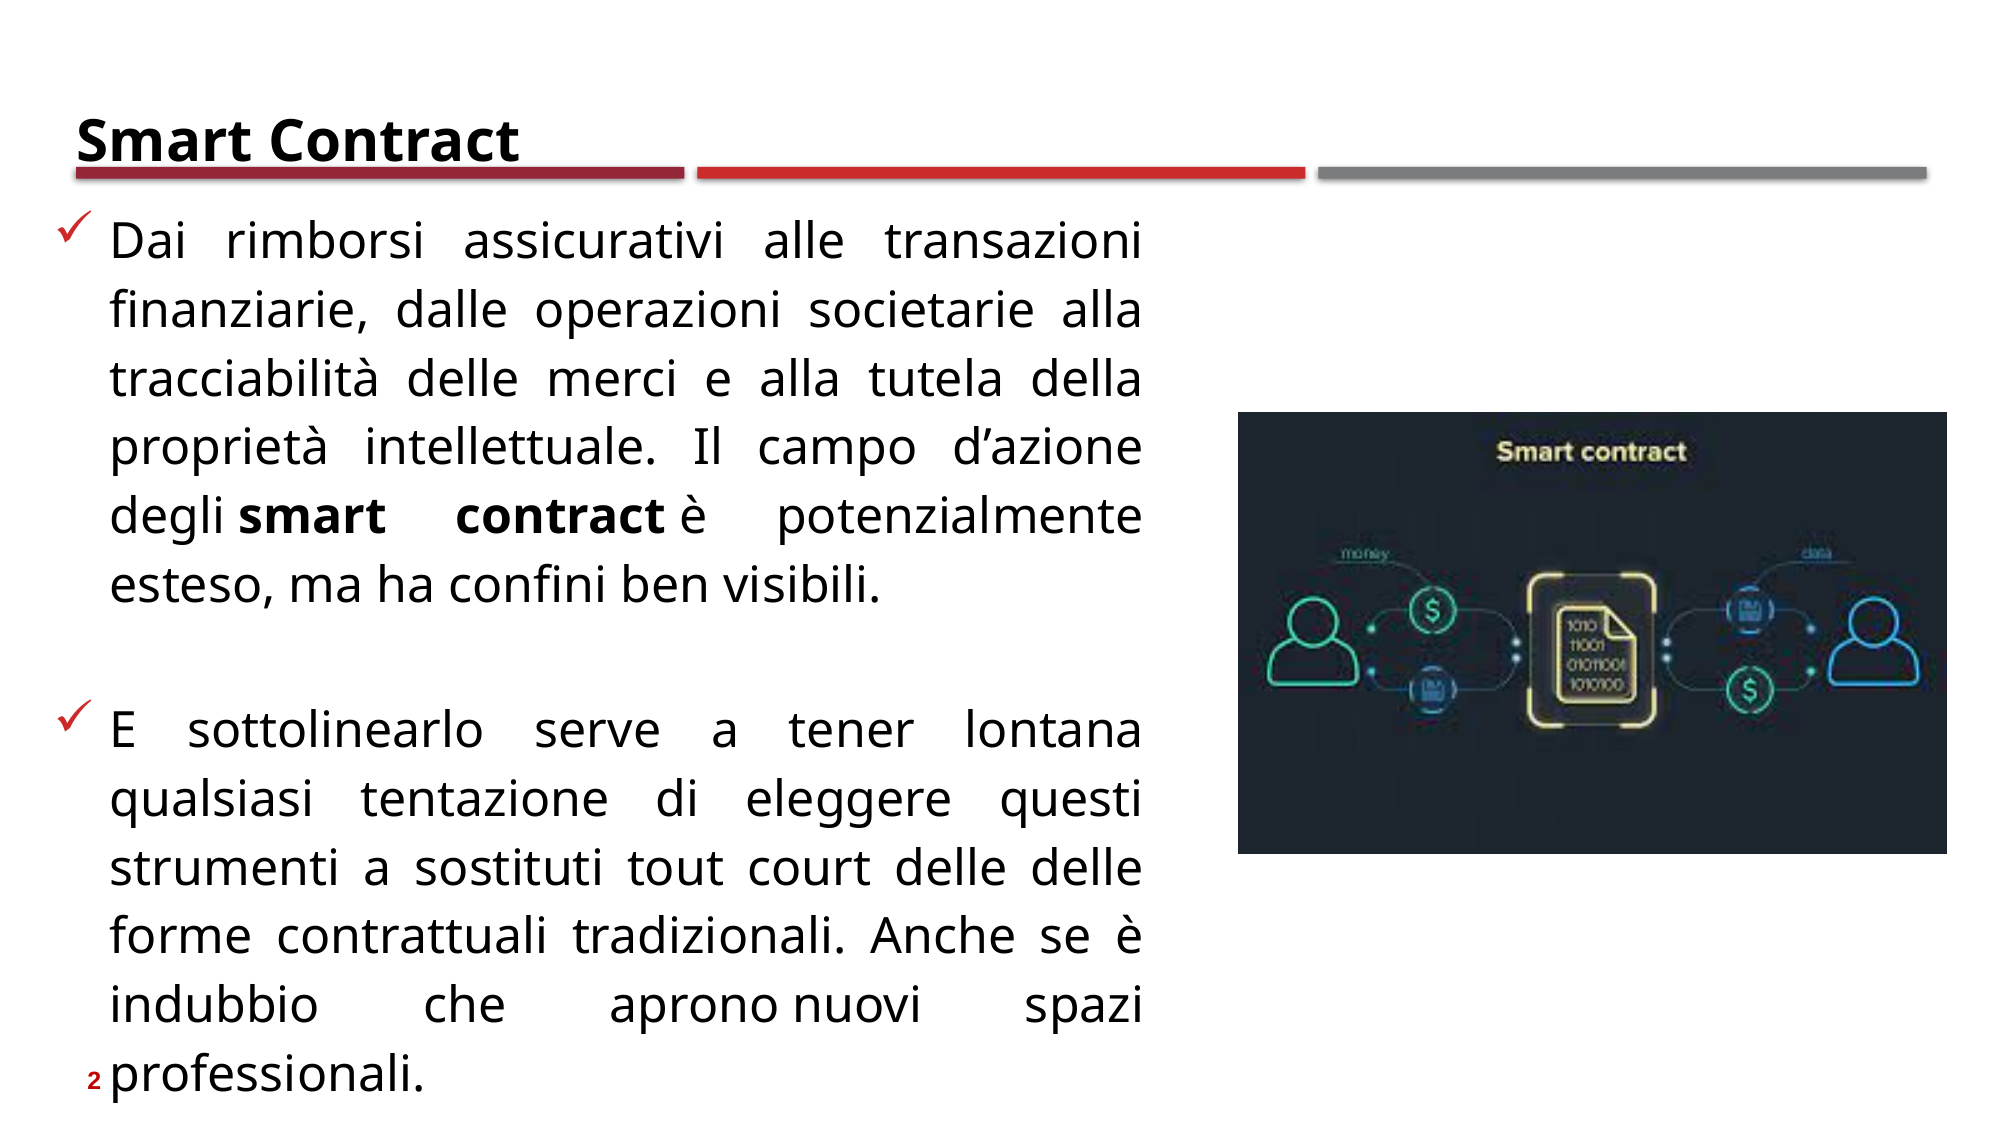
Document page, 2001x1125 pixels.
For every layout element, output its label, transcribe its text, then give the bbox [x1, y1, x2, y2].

slide_number 2 [53, 1049, 136, 1110]
title Smart Contract [76, 110, 1926, 174]
picture [1237, 412, 1947, 855]
list Dai rimborsi assicurativi alle transazioni finanziarie, dalle operazioni societarie alla tracciabilità delle merci e alla tutela della proprietà intellettuale. Il campo d’azione degli smart contract è potenzialmente esteso, ma ha confini ben visibili. E sottolinearlo serve a tener lontana qualsiasi tentazione di eleggere questi strumenti a sostituti tout court delle delle forme contrattuali tradizionali. Anche se è indubbio che aprono nuovi spazi professionali. [53, 199, 1145, 981]
